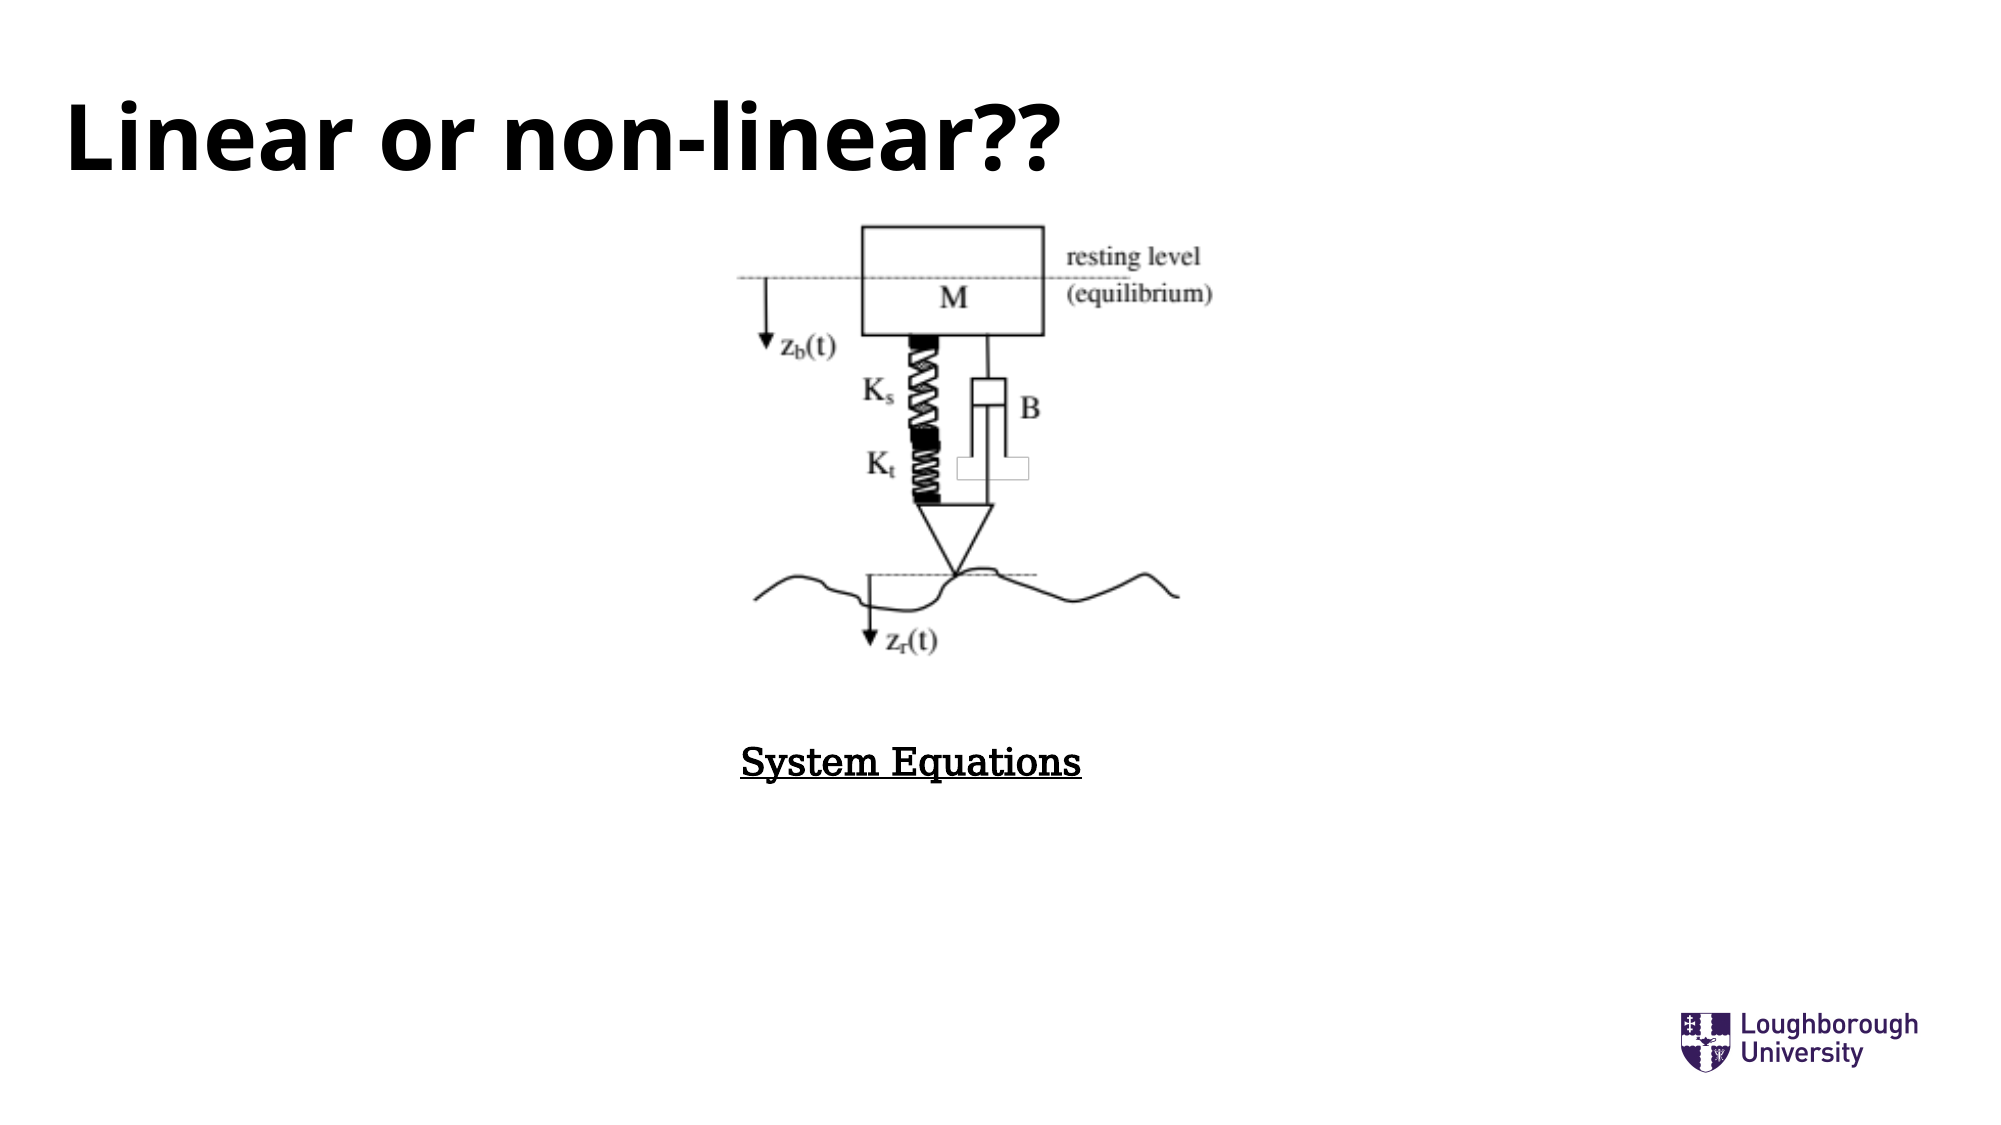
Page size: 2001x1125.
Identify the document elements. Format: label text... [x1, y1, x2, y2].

picture [729, 202, 1214, 683]
picture [1660, 992, 1938, 1093]
title Linear or non-linear?? [48, 32, 1774, 250]
